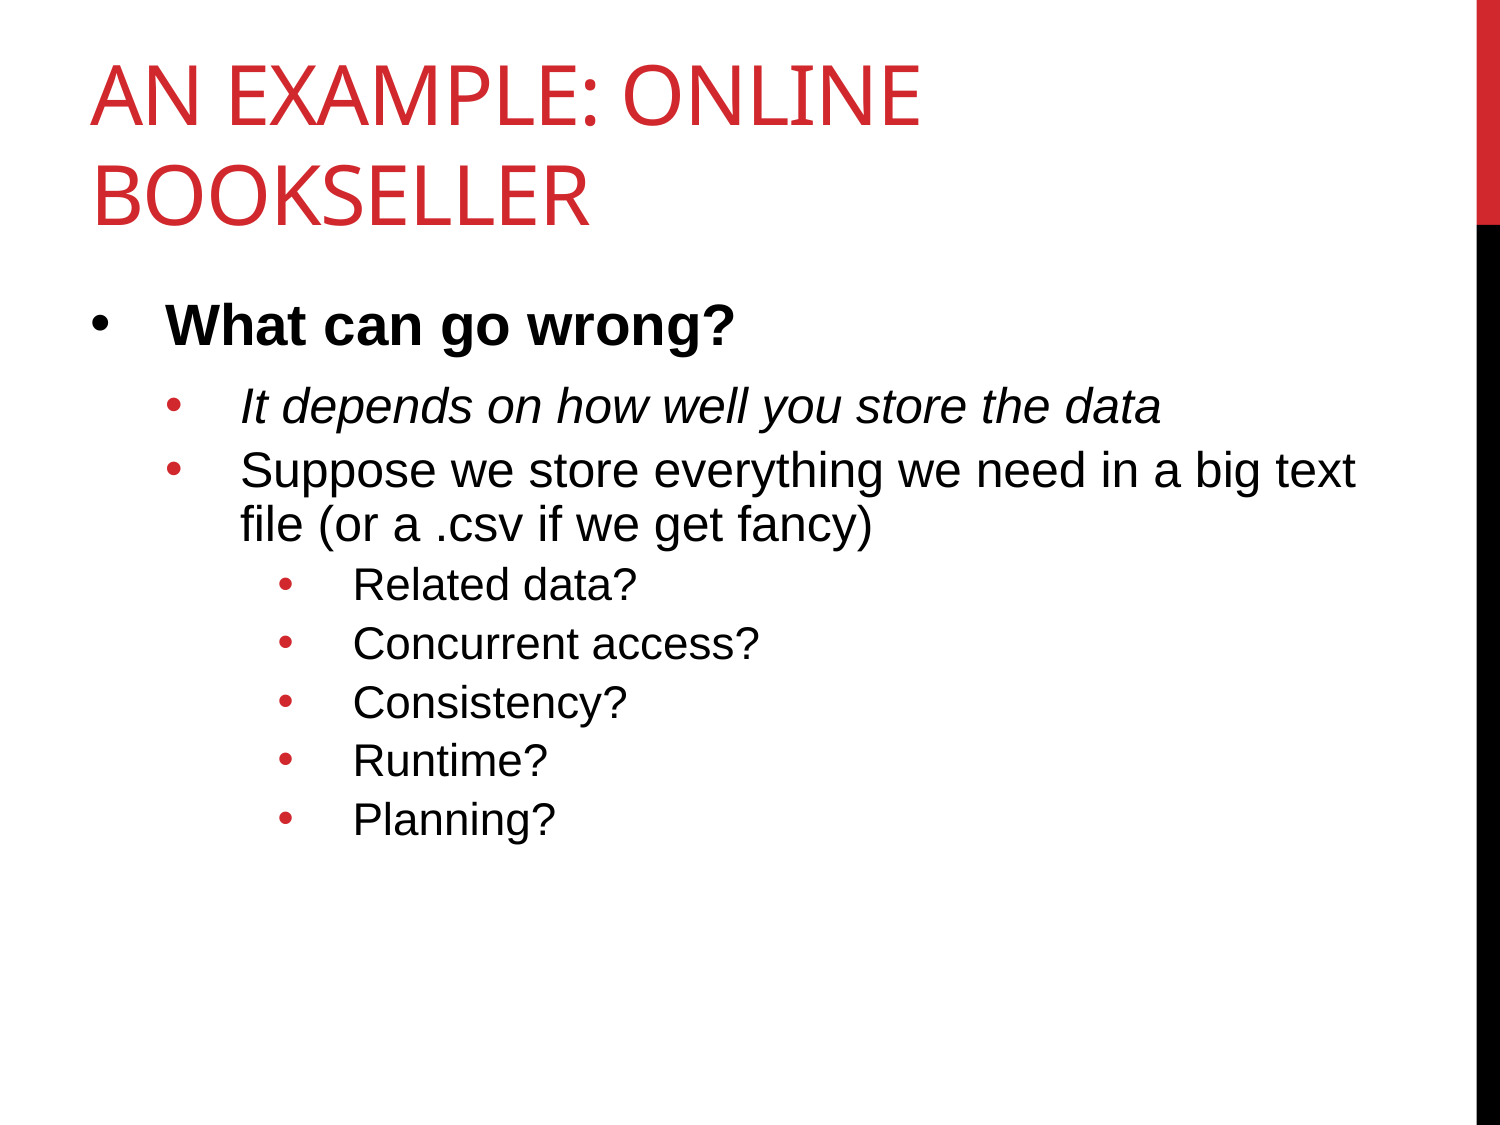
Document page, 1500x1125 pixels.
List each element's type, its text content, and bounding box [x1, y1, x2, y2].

title An Example: Online Bookseller [75, 25, 1025, 250]
list What can go wrong? It depends on how well you store the data Suppose we store everything we need in a big text file (or a .csv if we get fancy) Related data? Concurrent access? Consistency? Runtime? Planning? [75, 287, 1413, 963]
